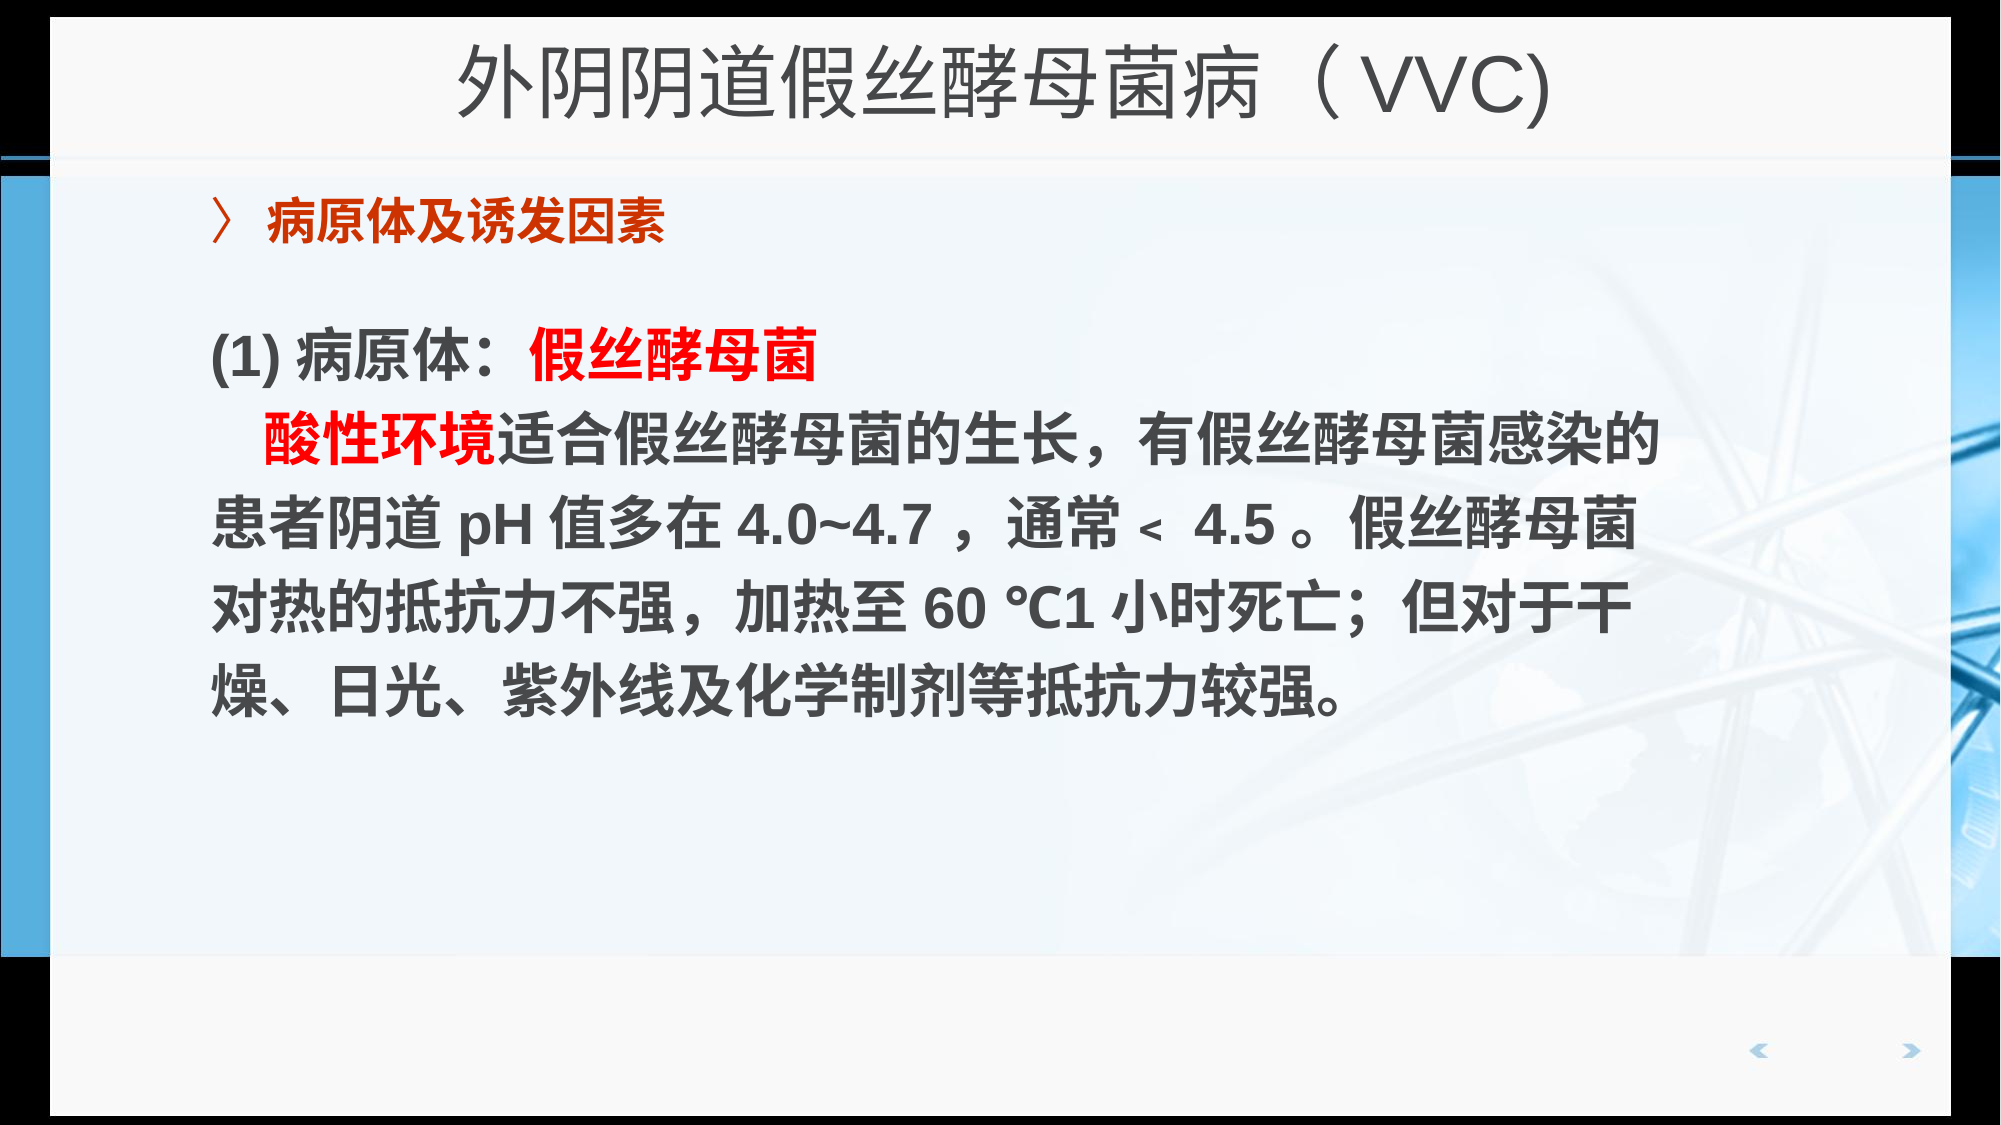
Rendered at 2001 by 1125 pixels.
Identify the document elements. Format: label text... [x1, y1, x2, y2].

list 病原体及诱发因素 (1)病原体：假丝酵母菌 酸性环境适合假丝酵母菌的生长，有假丝酵母菌感染的患者阴道pH值多在4.0~4.7，通常﹤4.5。假丝酵母菌对热的抵抗力不强，加热至60 ℃1小时死亡；但对于干燥、日光、紫外线及化学制剂等抵抗力较强。 [195, 128, 1700, 1042]
picture [0, 0, 2001, 1125]
title 外阴阴道假丝酵母菌病（VVC) [366, 23, 1643, 128]
